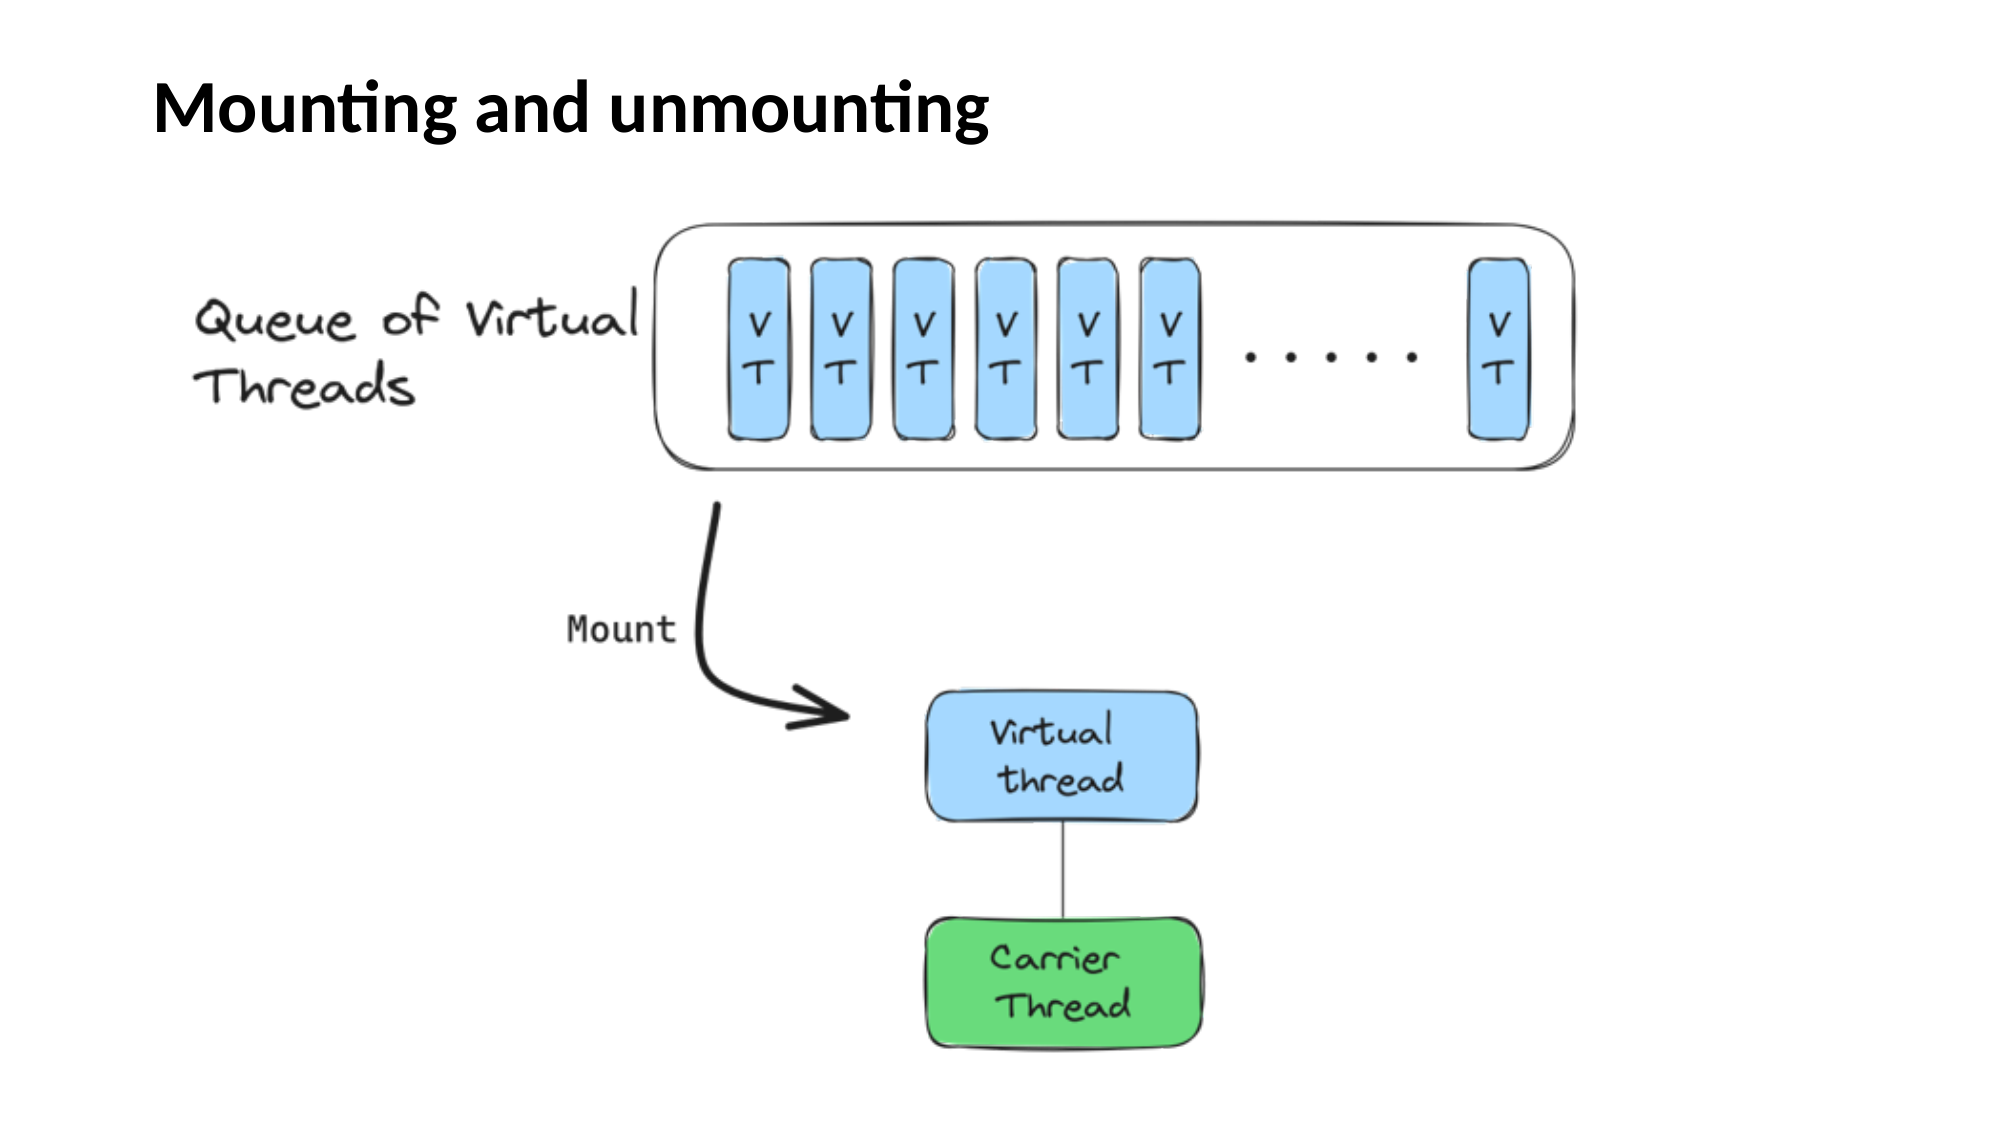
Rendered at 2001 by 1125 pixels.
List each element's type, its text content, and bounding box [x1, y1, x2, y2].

text_box Mounting and unmounting [137, 0, 1863, 218]
picture [177, 206, 1593, 1066]
